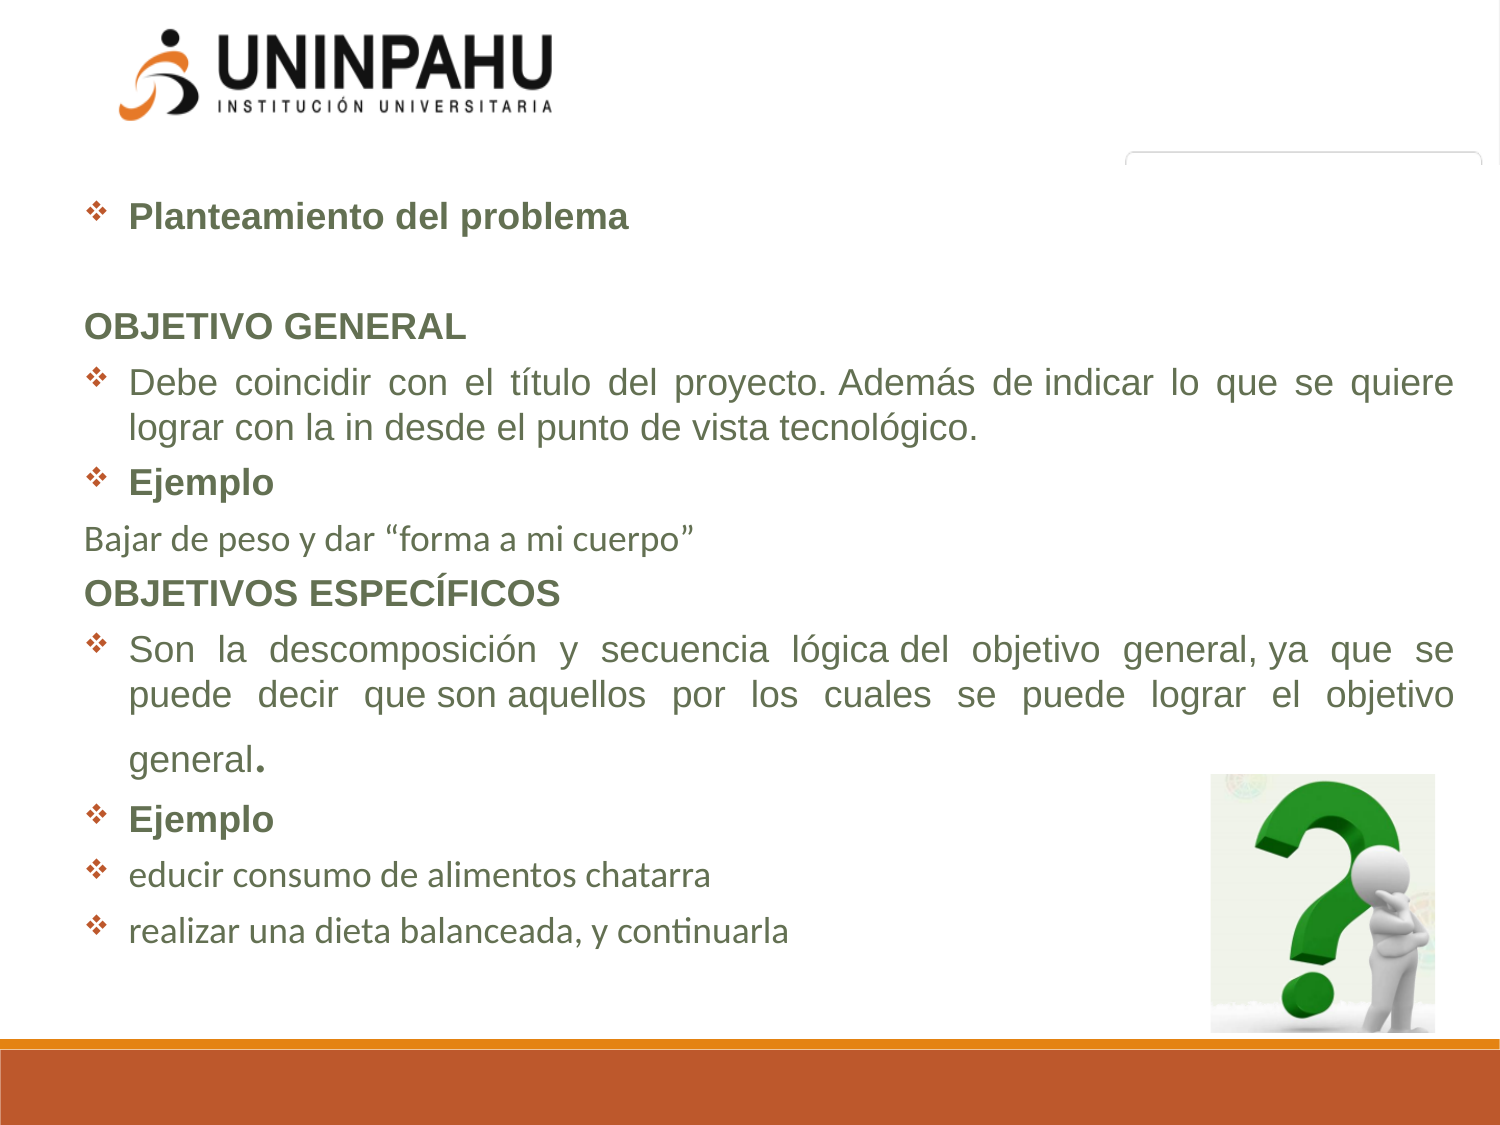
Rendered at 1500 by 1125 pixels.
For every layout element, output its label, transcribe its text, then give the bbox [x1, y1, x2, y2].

picture [1210, 774, 1436, 1034]
picture [0, 0, 1500, 166]
text_box Planteamiento del problema OBJETIVO GENERAL Debe coincidir con el título del proyecto. Además de indicar lo que se quiere lograr con la in desde el punto de vista tecnológico. Ejemplo Bajar de peso y dar “forma a mi cuerpo” OBJETIVOS ESPECÍFICOS Son la descomposición y secuencia lógica del objetivo general, ya que se puede decir que son aquellos por los cuales se puede lograr el objetivo general. Ejemplo educir consumo de alimentos chatarra realizar una dieta balanceada, y continuarla [24, 184, 1470, 1035]
